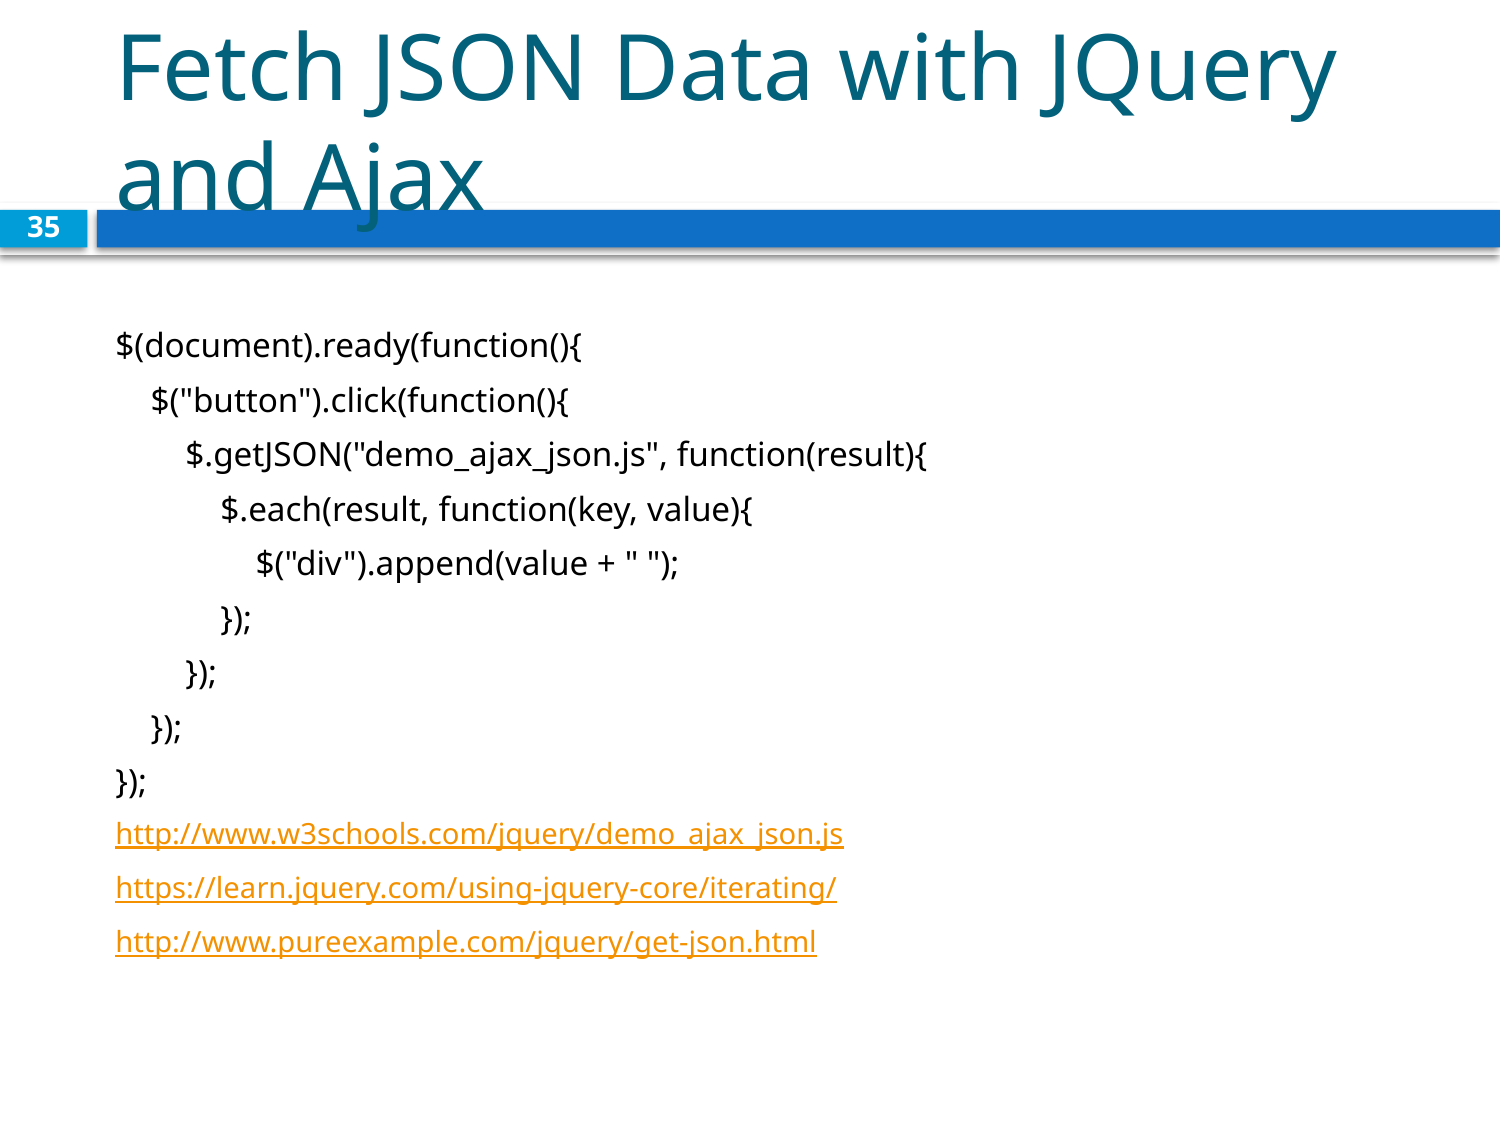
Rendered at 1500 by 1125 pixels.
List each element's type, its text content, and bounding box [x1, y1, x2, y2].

title Fetch JSON Data with JQuery and Ajax [100, 37, 1439, 201]
slide_number 35 [0, 208, 88, 249]
list $(document).ready(function(){ $("button").click(function(){ $.getJSON("demo_ajax_json.js", function(result){ $.each(result, function(key, value){ $("div").append(value + " "); }); }); }); }); http://www.w3schools.com/jquery/demo_ajax_json.js https://learn.jquery.com/using-jquery-core/iterating/ http://www.pureexample.com/jquery/get-json.html [100, 262, 1439, 1001]
